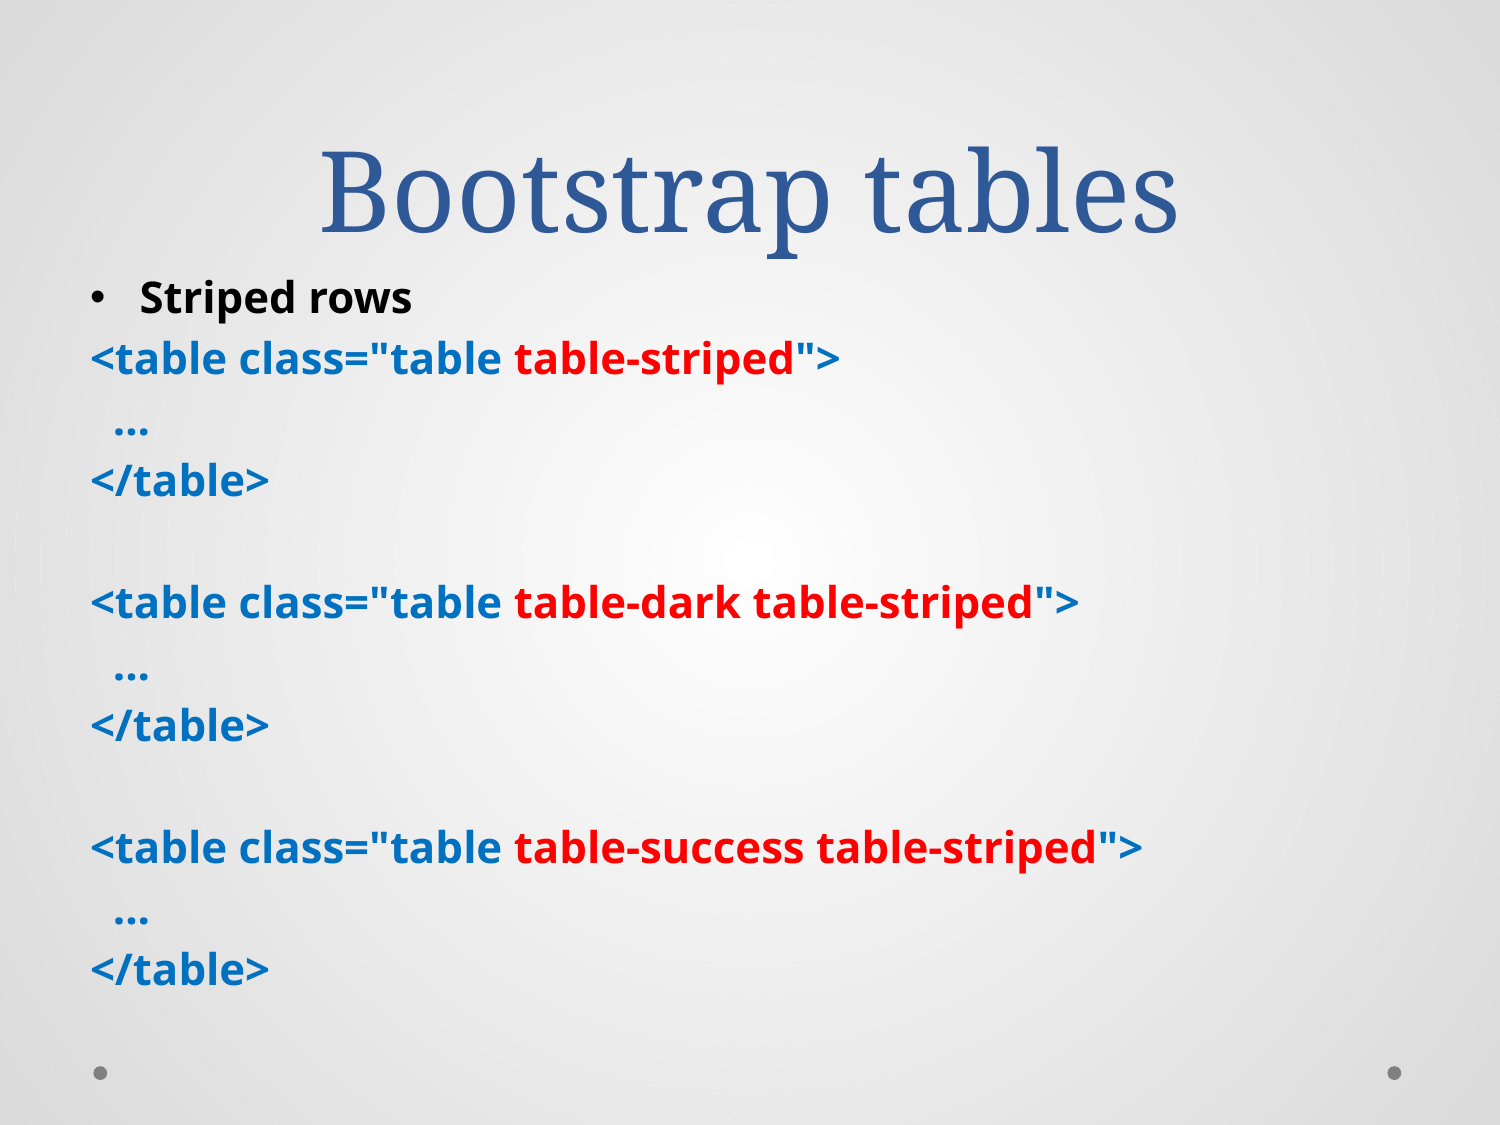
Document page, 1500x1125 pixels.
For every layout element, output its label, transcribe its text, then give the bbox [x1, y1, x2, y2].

title Bootstrap tables [75, 0, 1425, 262]
list Striped rows <table class="table table-striped"> ... </table> <table class="table table-dark table-striped"> ... </table> <table class="table table-success table-striped"> ... </table> [75, 262, 1425, 1005]
